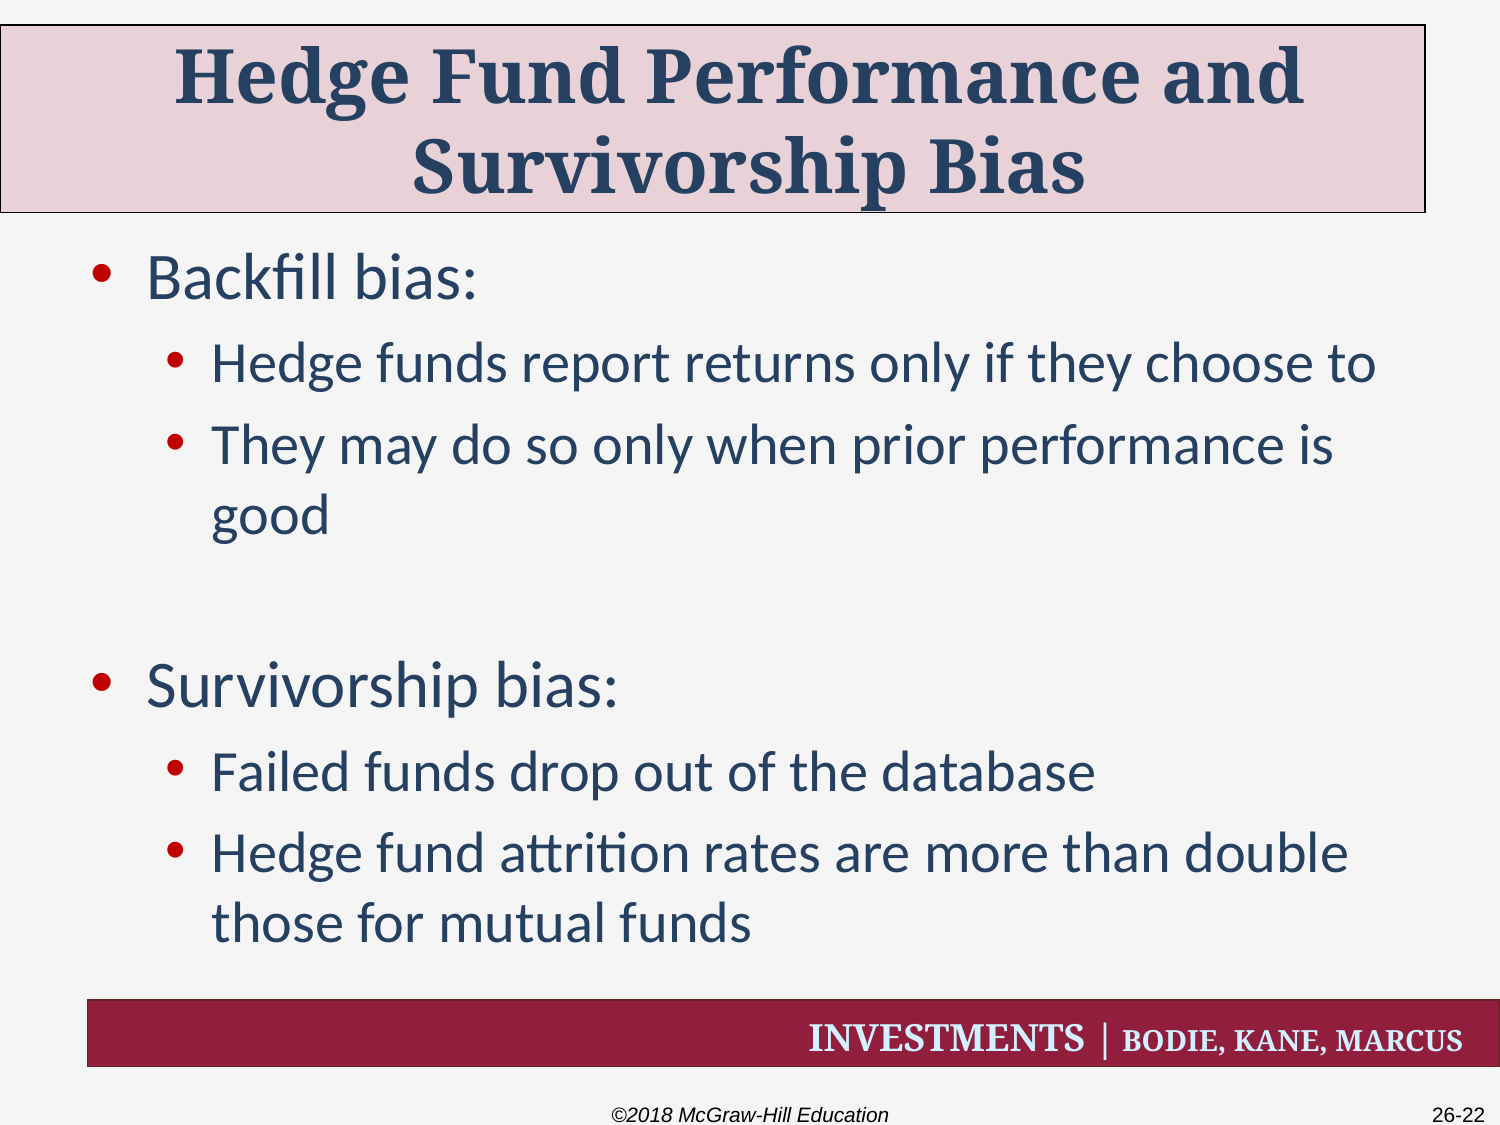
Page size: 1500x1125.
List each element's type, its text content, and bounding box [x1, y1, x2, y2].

slide_number 26-22 [1162, 1102, 1500, 1125]
title Hedge Fund Performance and Survivorship Bias [75, 12, 1425, 226]
list Backfill bias: Hedge funds report returns only if they choose to They may do so only when prior performance is good Survivorship bias: Failed funds drop out of the database Hedge fund attrition rates are more than double those for mutual funds [75, 226, 1425, 1005]
footer ©2018 McGraw-Hill Education [496, 1102, 1004, 1125]
